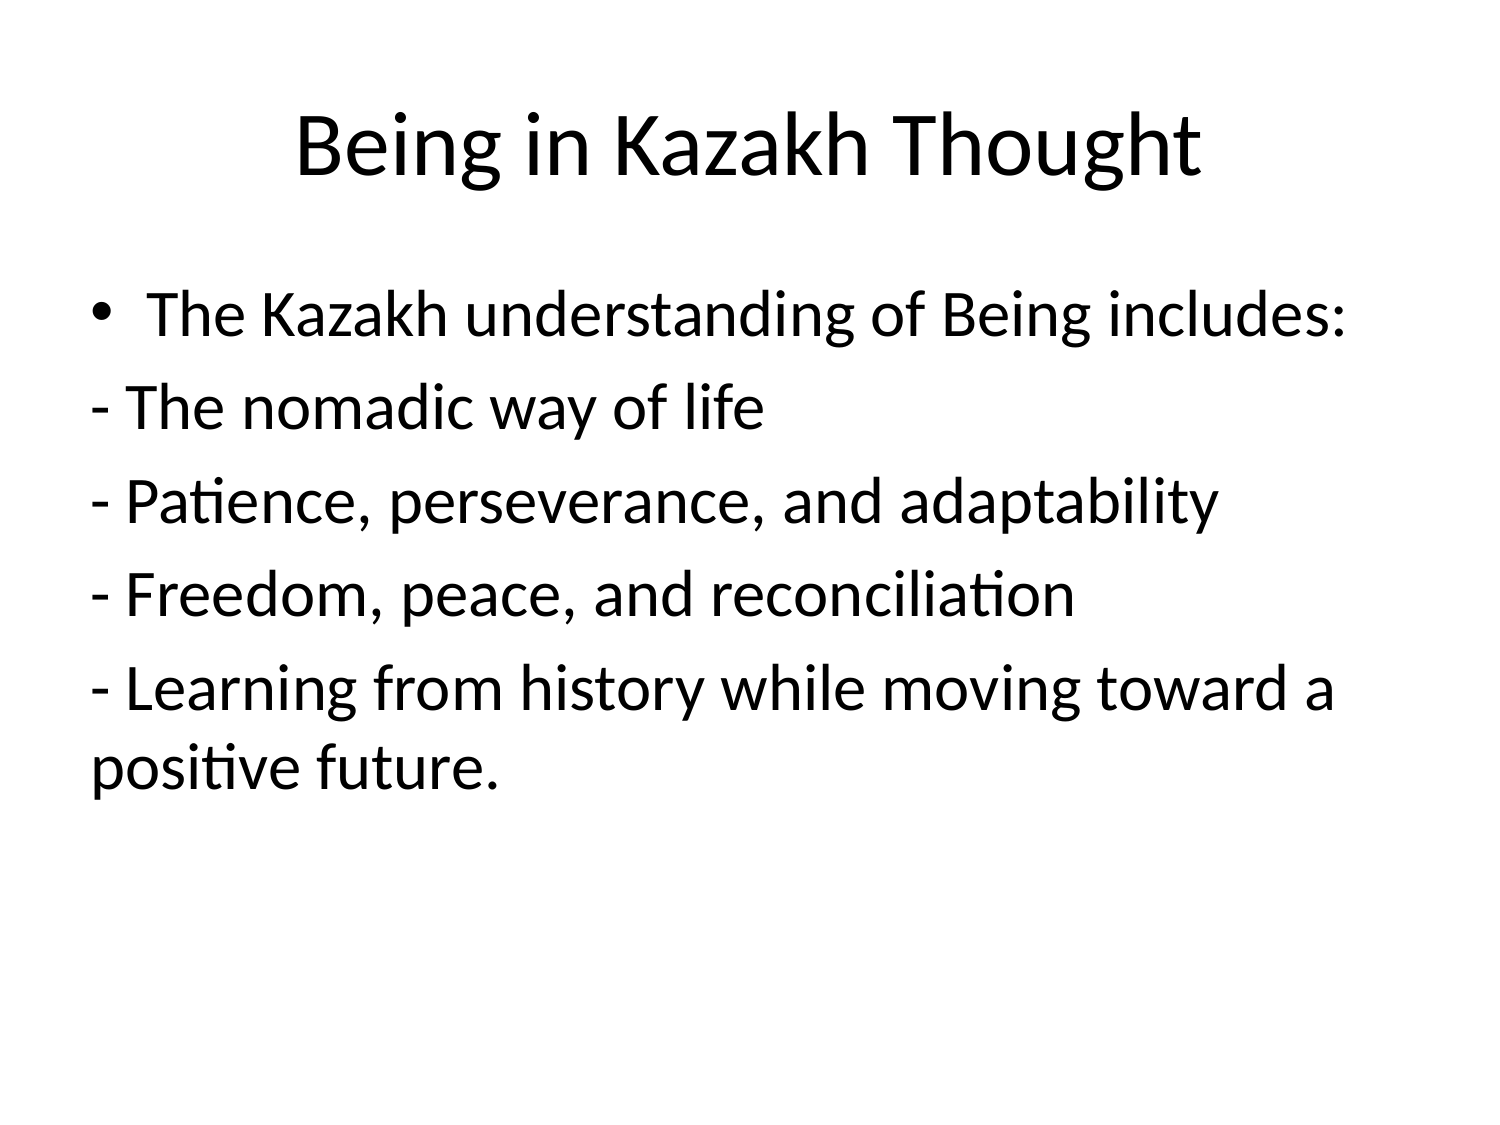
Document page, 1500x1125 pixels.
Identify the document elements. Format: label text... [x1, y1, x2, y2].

title Being in Kazakh Thought [75, 45, 1425, 233]
list The Kazakh understanding of Being includes: - The nomadic way of life - Patience, perseverance, and adaptability - Freedom, peace, and reconciliation - Learning from history while moving toward a positive future. [75, 262, 1425, 1005]
